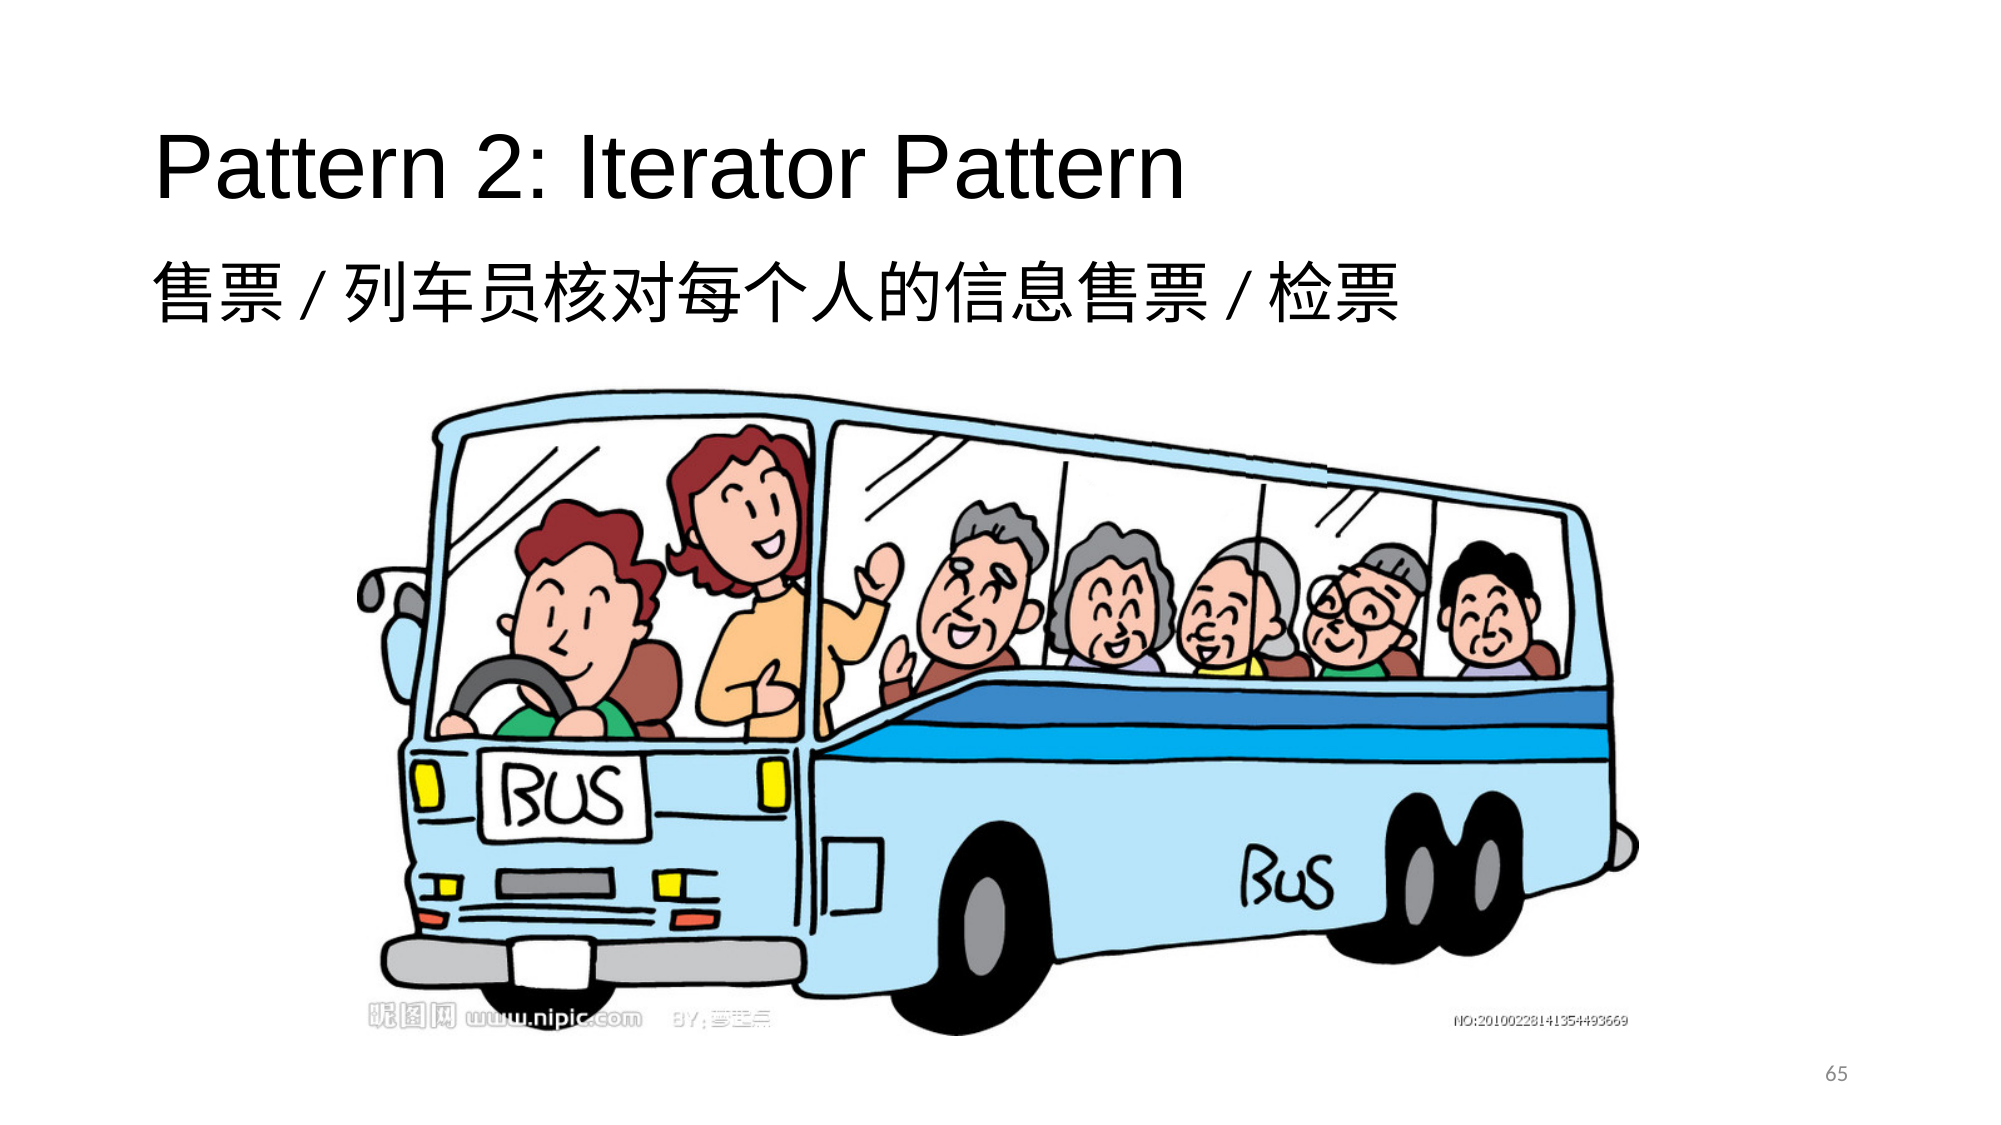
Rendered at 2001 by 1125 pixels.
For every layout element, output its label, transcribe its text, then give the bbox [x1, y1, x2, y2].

slide_number 65 [1413, 1042, 1864, 1103]
list 售票/列车员核对每个人的信息售票/检票 [136, 252, 1464, 370]
title Pattern 2: Iterator Pattern [138, 60, 1864, 278]
picture [357, 345, 1639, 1036]
